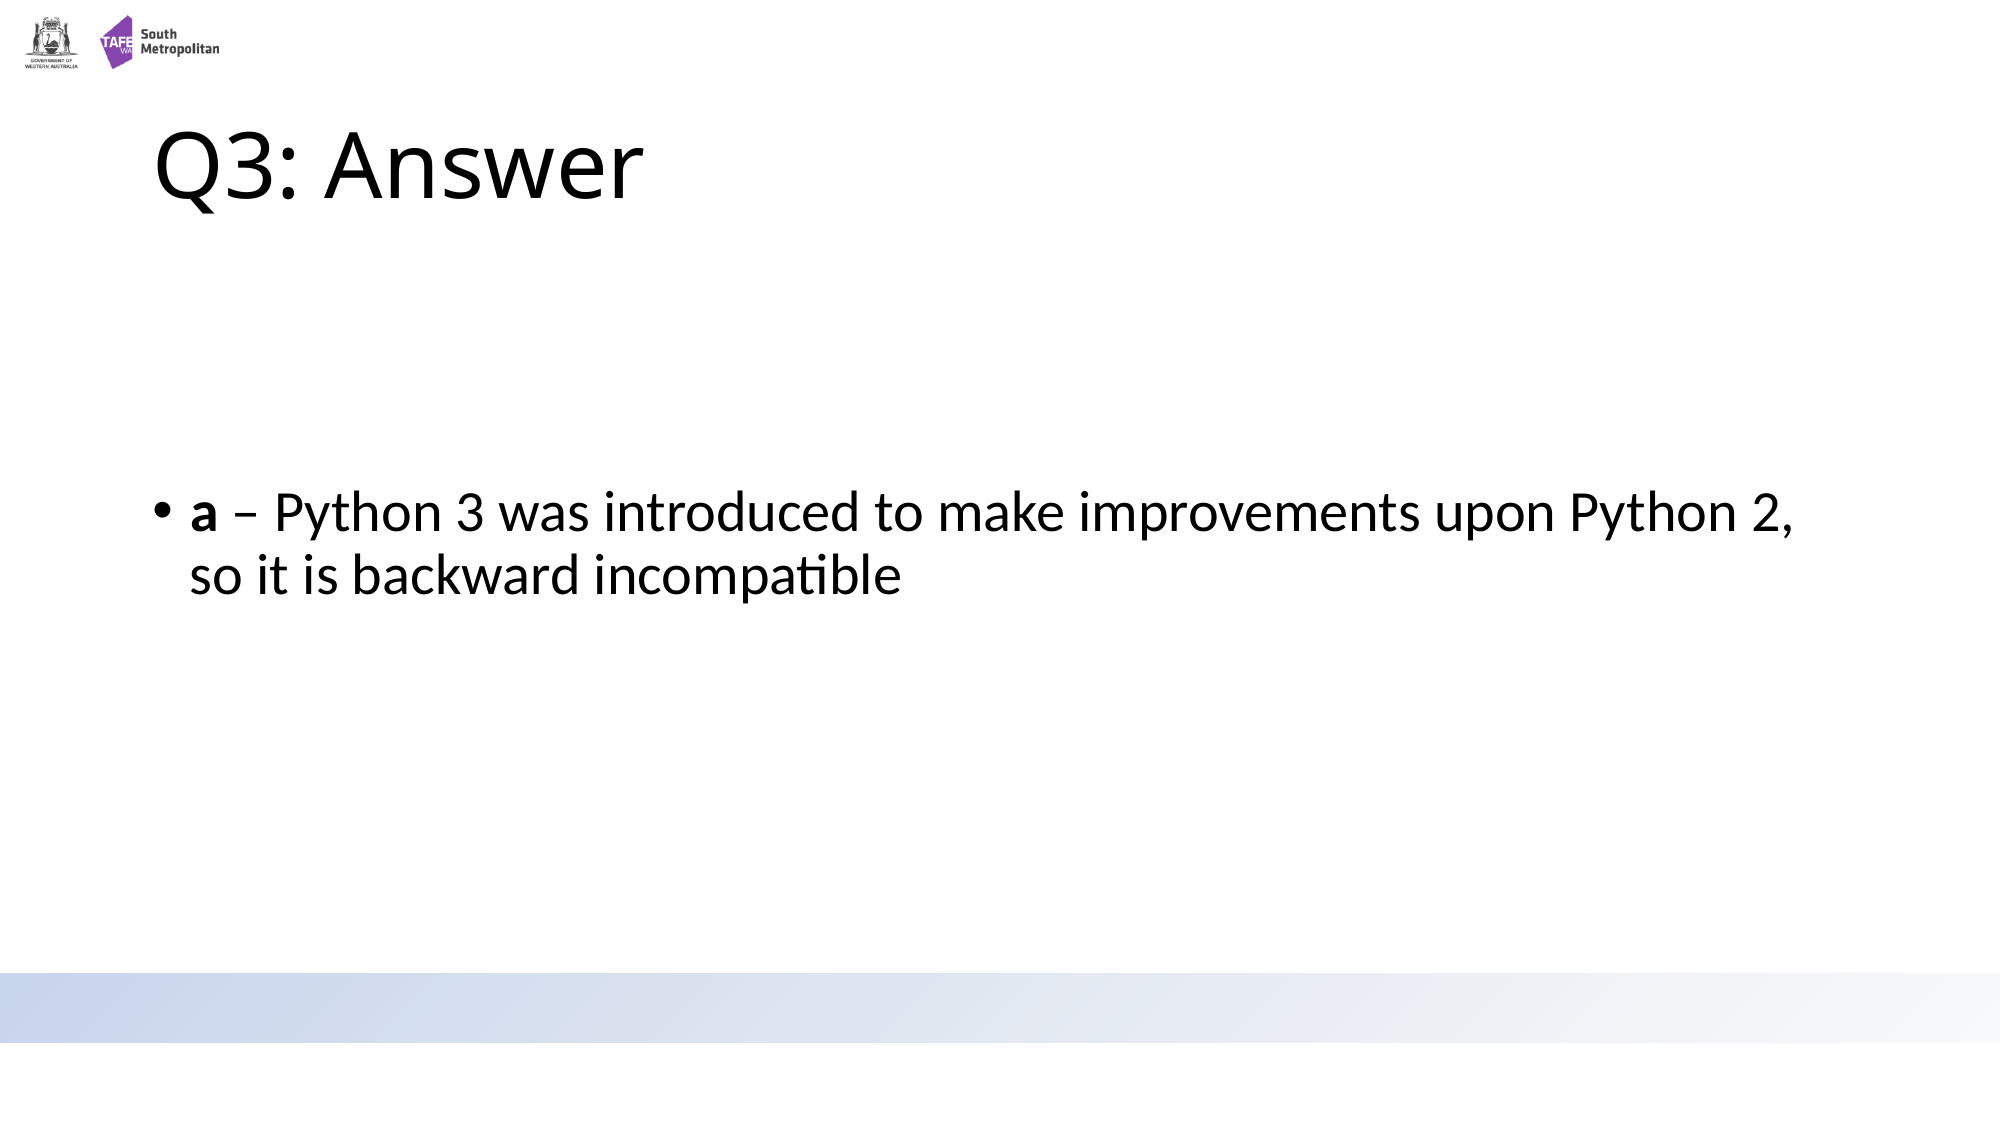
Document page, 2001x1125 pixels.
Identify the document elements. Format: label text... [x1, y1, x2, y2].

picture [25, 15, 219, 69]
list a – Python 3 was introduced to make improvements upon Python 2, so it is backward incompatible [137, 299, 1863, 1014]
title Q3: Answer [137, 59, 1863, 278]
